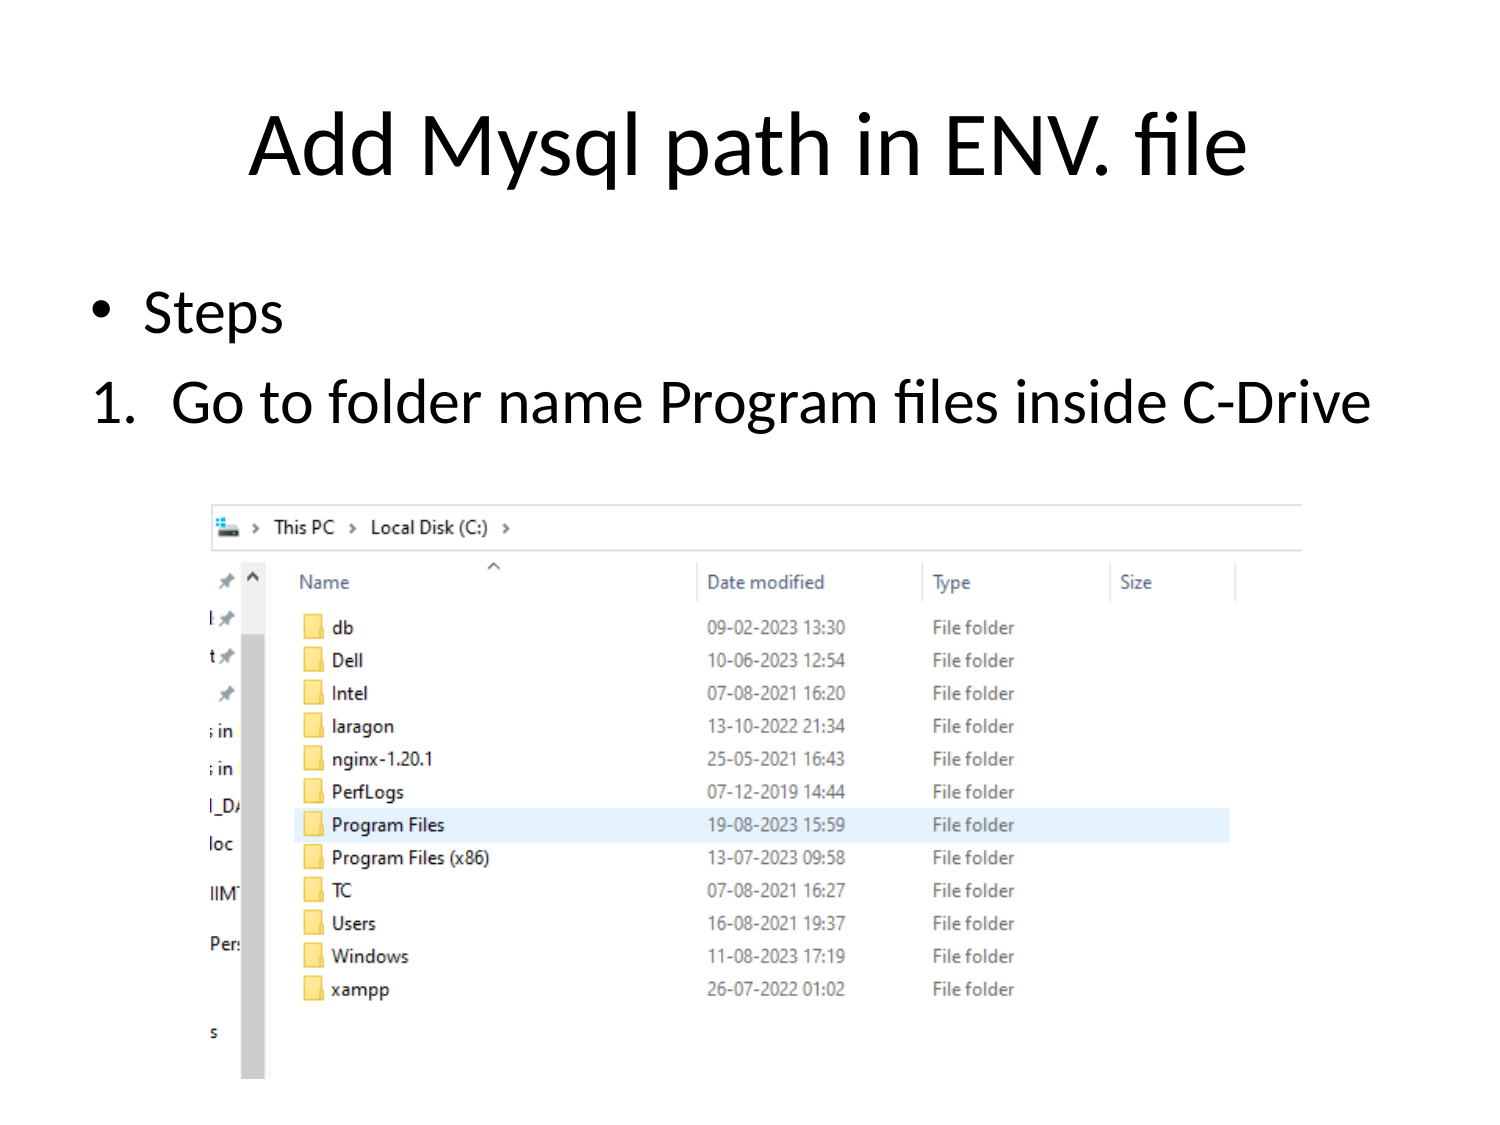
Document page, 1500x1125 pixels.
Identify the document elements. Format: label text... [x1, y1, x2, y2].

picture [210, 503, 1302, 1080]
title Add Mysql path in ENV. file [75, 45, 1425, 233]
list Steps Go to folder name Program files inside C-Drive [75, 262, 1425, 516]
